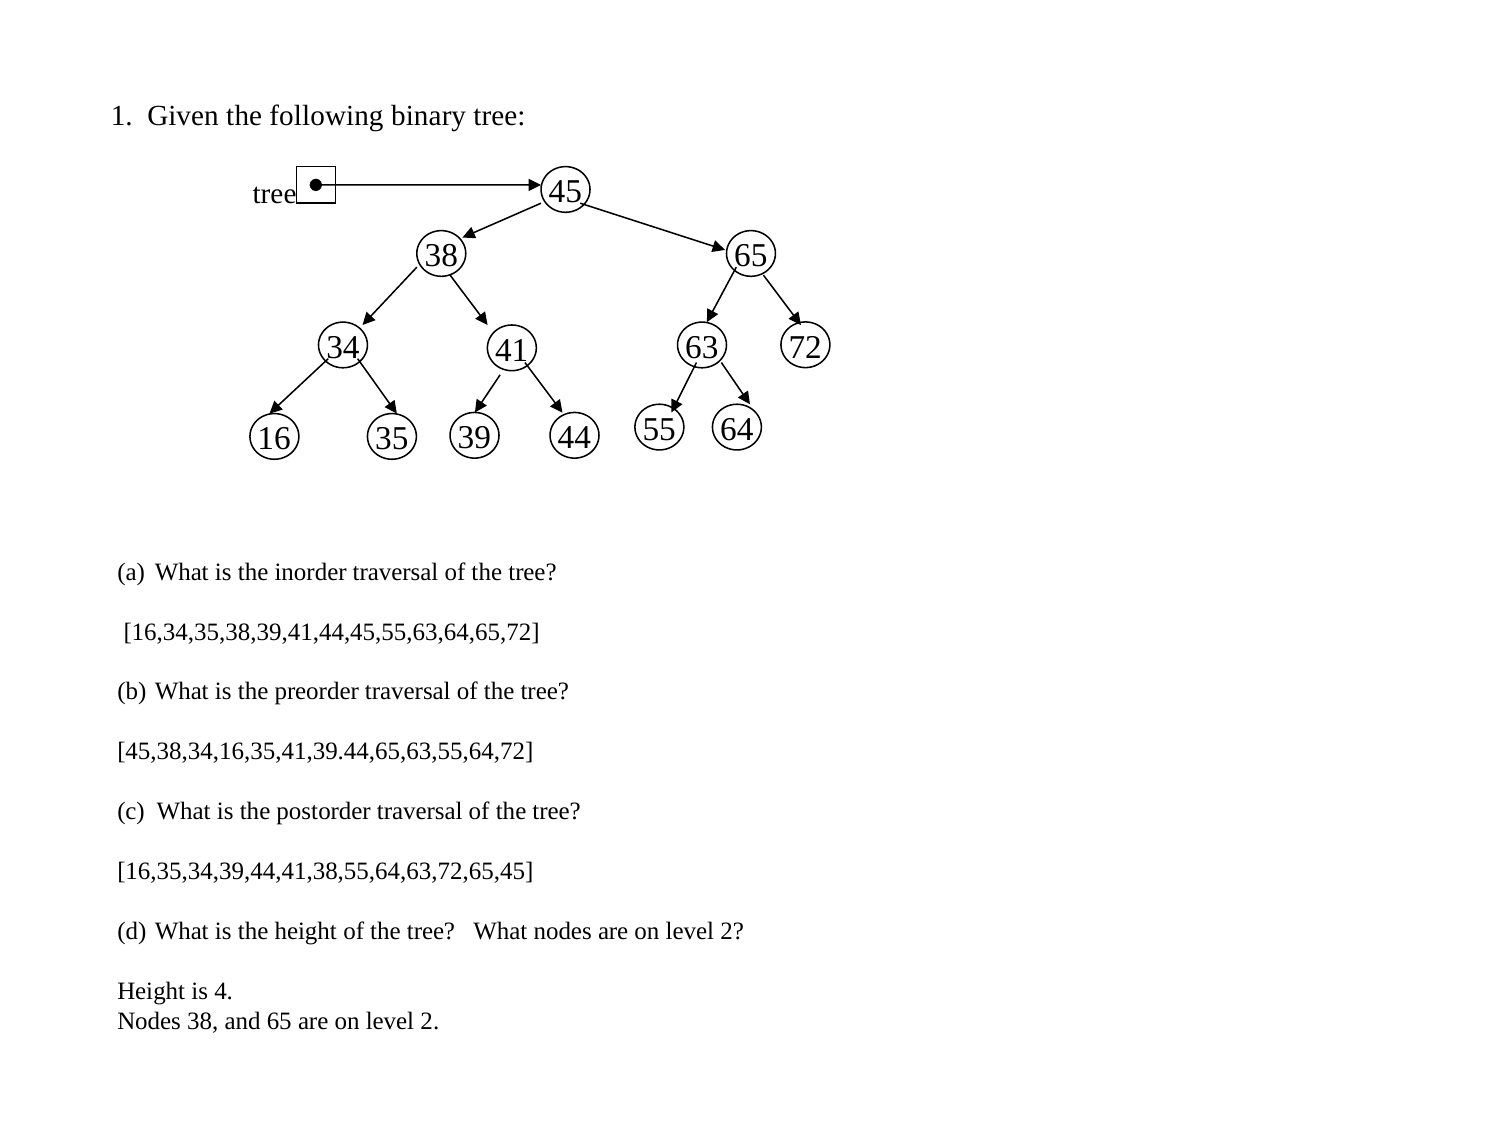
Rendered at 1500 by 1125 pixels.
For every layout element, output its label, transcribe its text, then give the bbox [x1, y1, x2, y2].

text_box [237, 166, 831, 460]
text_box What is the inorder traversal of the tree? [16,34,35,38,39,41,44,45,55,63,64,65,72] What is the preorder traversal of the tree? [45,38,34,16,35,41,39.44,65,63,55,64,72] (c) What is the postorder traversal of the tree? [16,35,34,39,44,41,38,55,64,63,72,65,45] What is the height of the tree? What nodes are on level 2? Height is 4. Nodes 38, and 65 are on level 2. [102, 547, 760, 1042]
text_box 1. Given the following binary tree: [96, 89, 541, 139]
